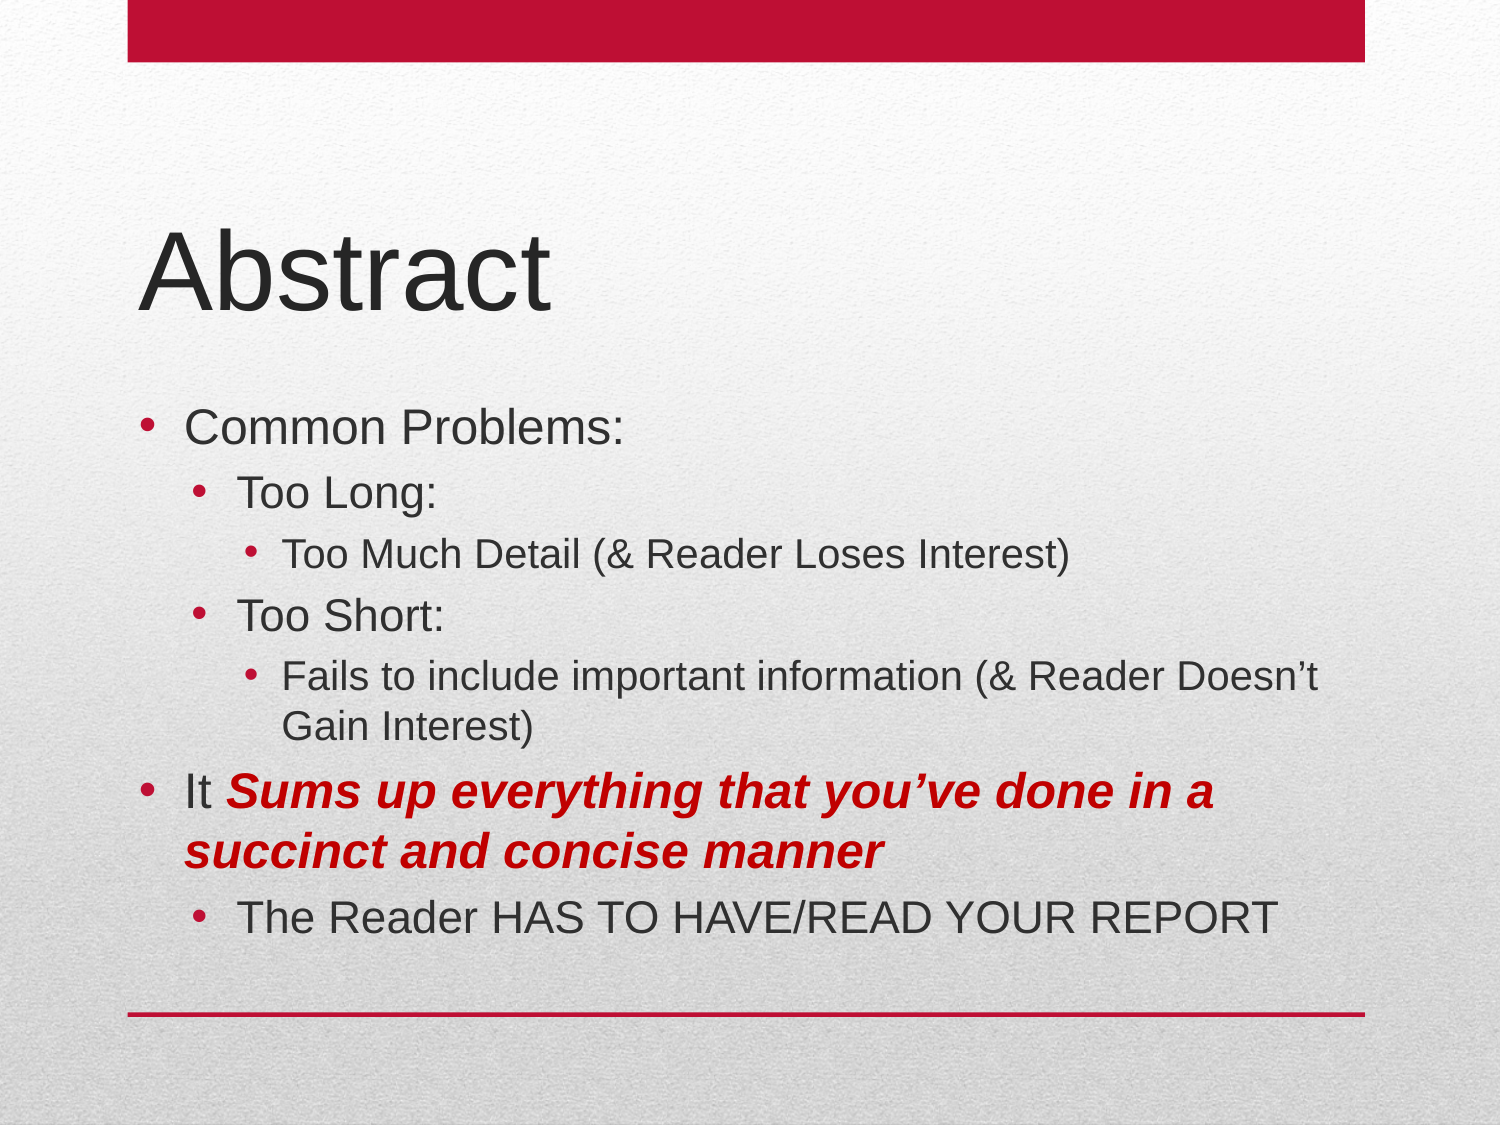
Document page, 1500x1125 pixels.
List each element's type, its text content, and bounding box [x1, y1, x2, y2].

list Common Problems: Too Long: Too Much Detail (& Reader Loses Interest) Too Short: Fails to include important information (& Reader Doesn’t Gain Interest) It Sums up everything that you’ve done in a succinct and concise manner The Reader HAS TO HAVE/READ YOUR REPORT [123, 349, 1362, 988]
title Abstract [123, 78, 1237, 341]
